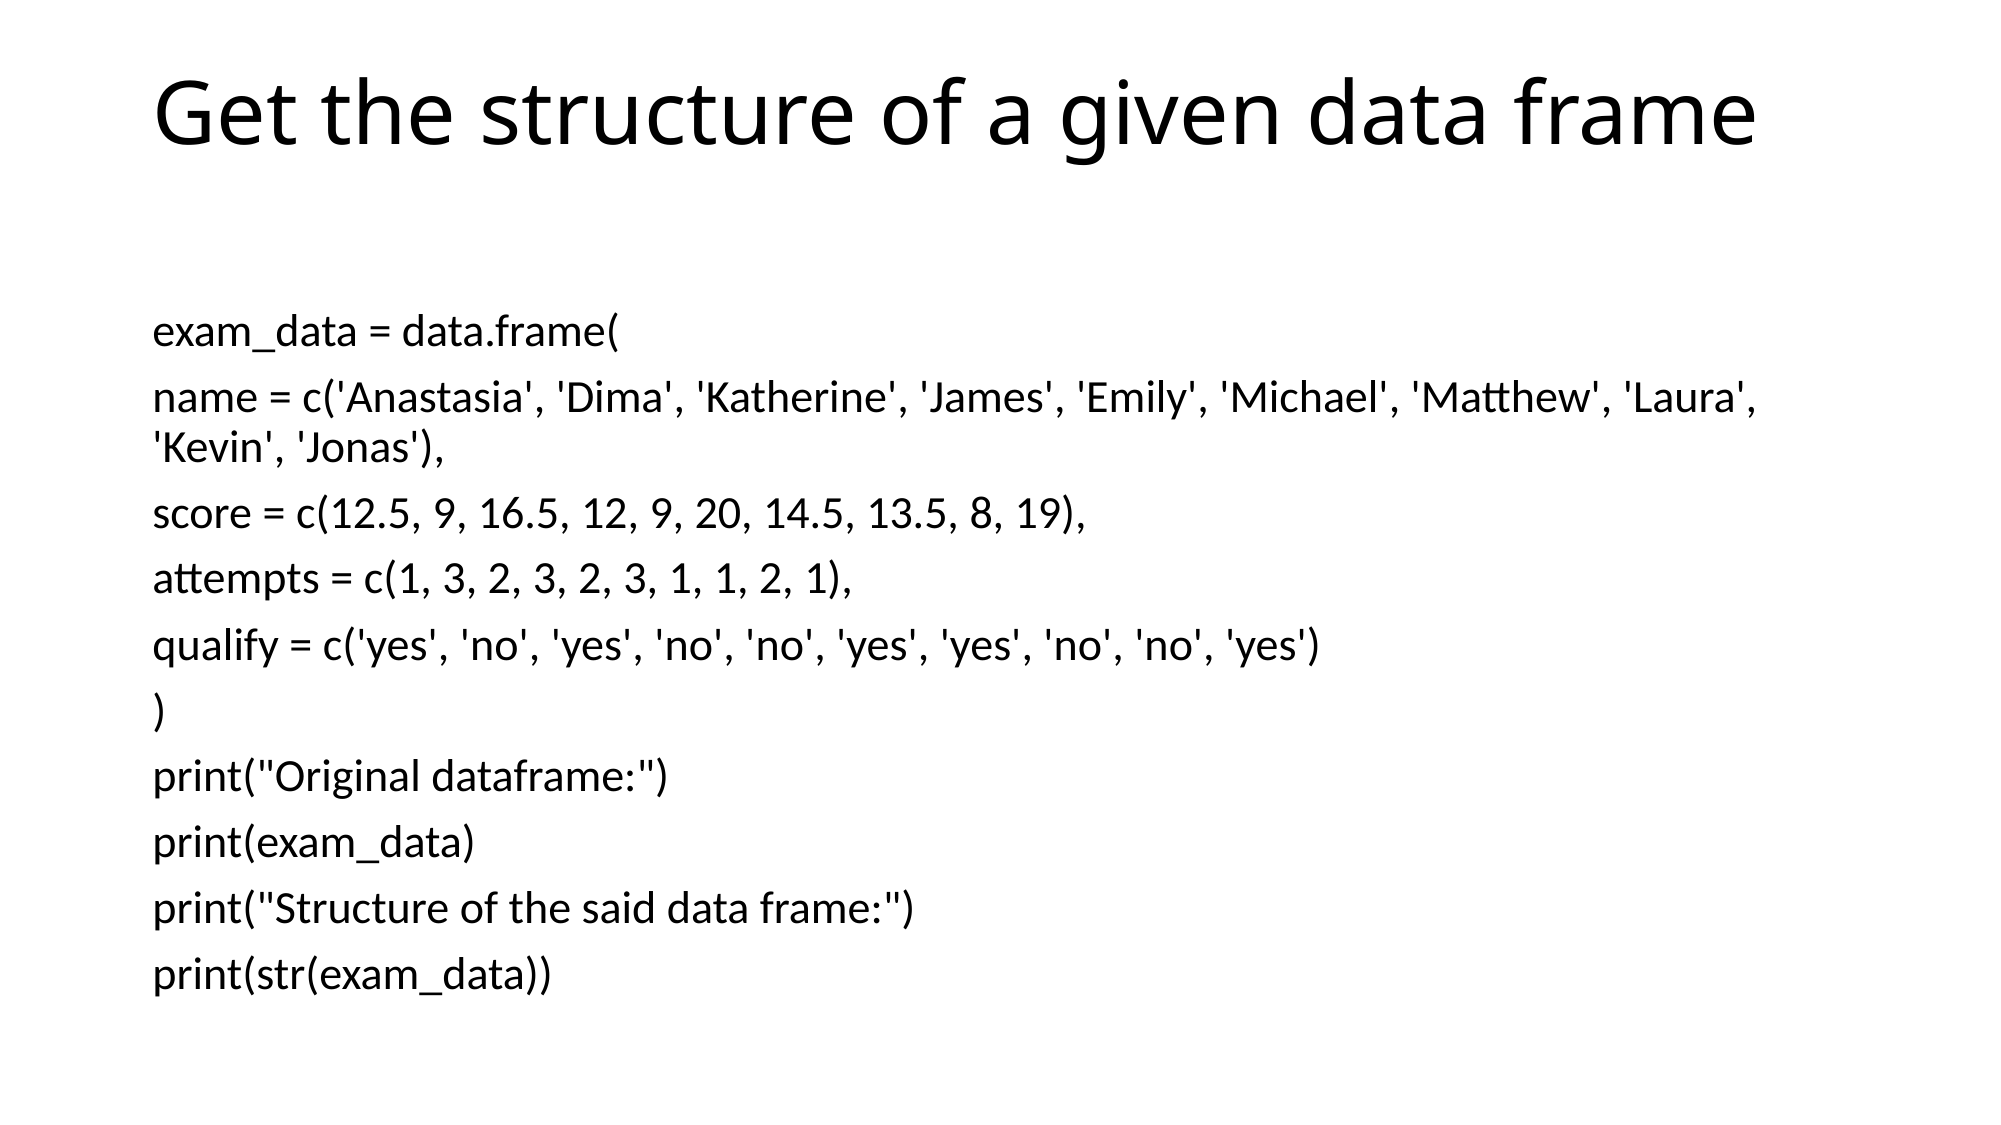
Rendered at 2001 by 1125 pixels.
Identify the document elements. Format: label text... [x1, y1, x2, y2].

list exam_data = data.frame( name = c('Anastasia', 'Dima', 'Katherine', 'James', 'Emily', 'Michael', 'Matthew', 'Laura', 'Kevin', 'Jonas'), score = c(12.5, 9, 16.5, 12, 9, 20, 14.5, 13.5, 8, 19), attempts = c(1, 3, 2, 3, 2, 3, 1, 1, 2, 1), qualify = c('yes', 'no', 'yes', 'no', 'no', 'yes', 'yes', 'no', 'no', 'yes') ) print("Original dataframe:") print(exam_data) print("Structure of the said data frame:") print(str(exam_data)) [137, 299, 1863, 1014]
title Get the structure of a given data frame [137, 59, 1863, 278]
